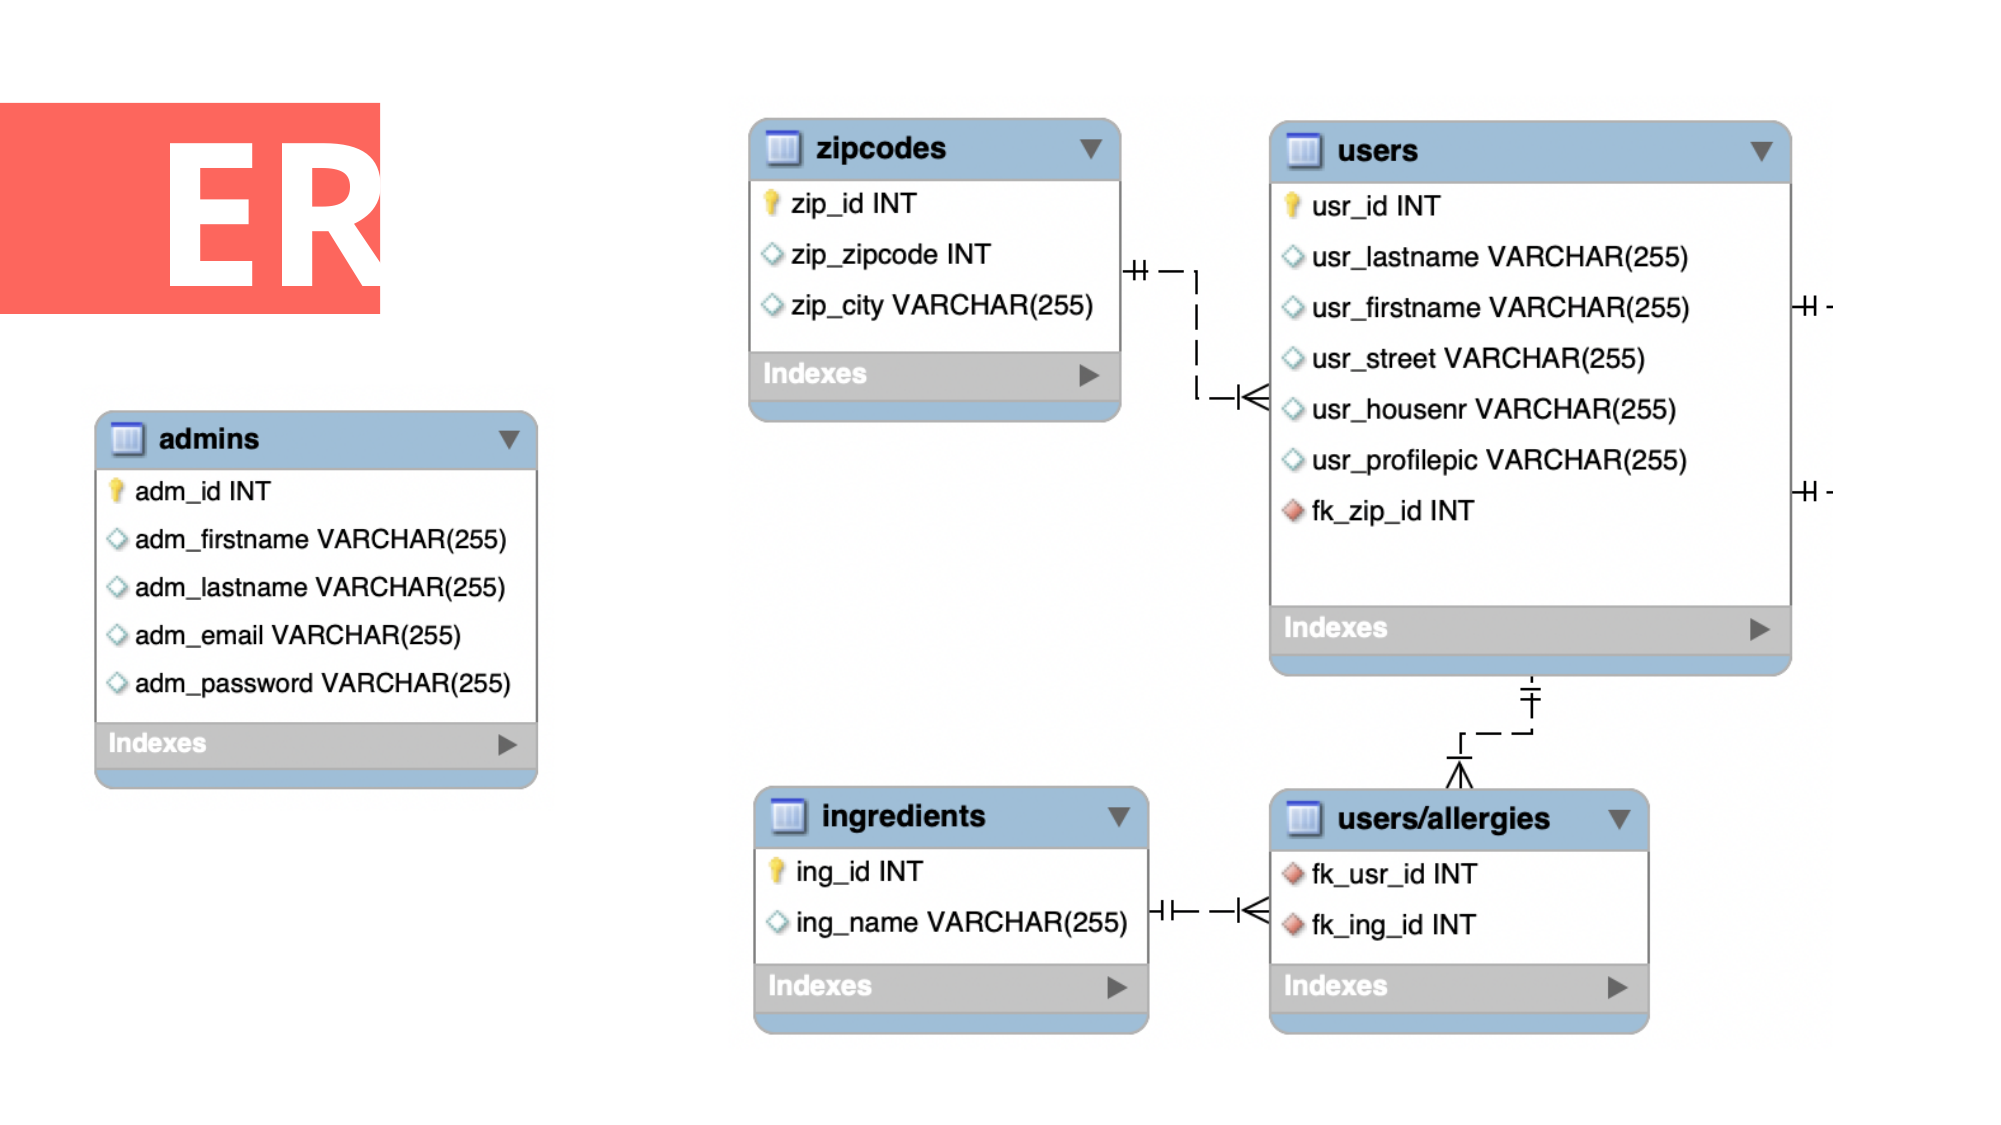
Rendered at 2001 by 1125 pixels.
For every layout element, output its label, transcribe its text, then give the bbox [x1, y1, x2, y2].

text_box [0, 102, 137, 315]
title ERD [137, 75, 783, 338]
picture [80, 384, 555, 812]
picture [728, 95, 1833, 1050]
